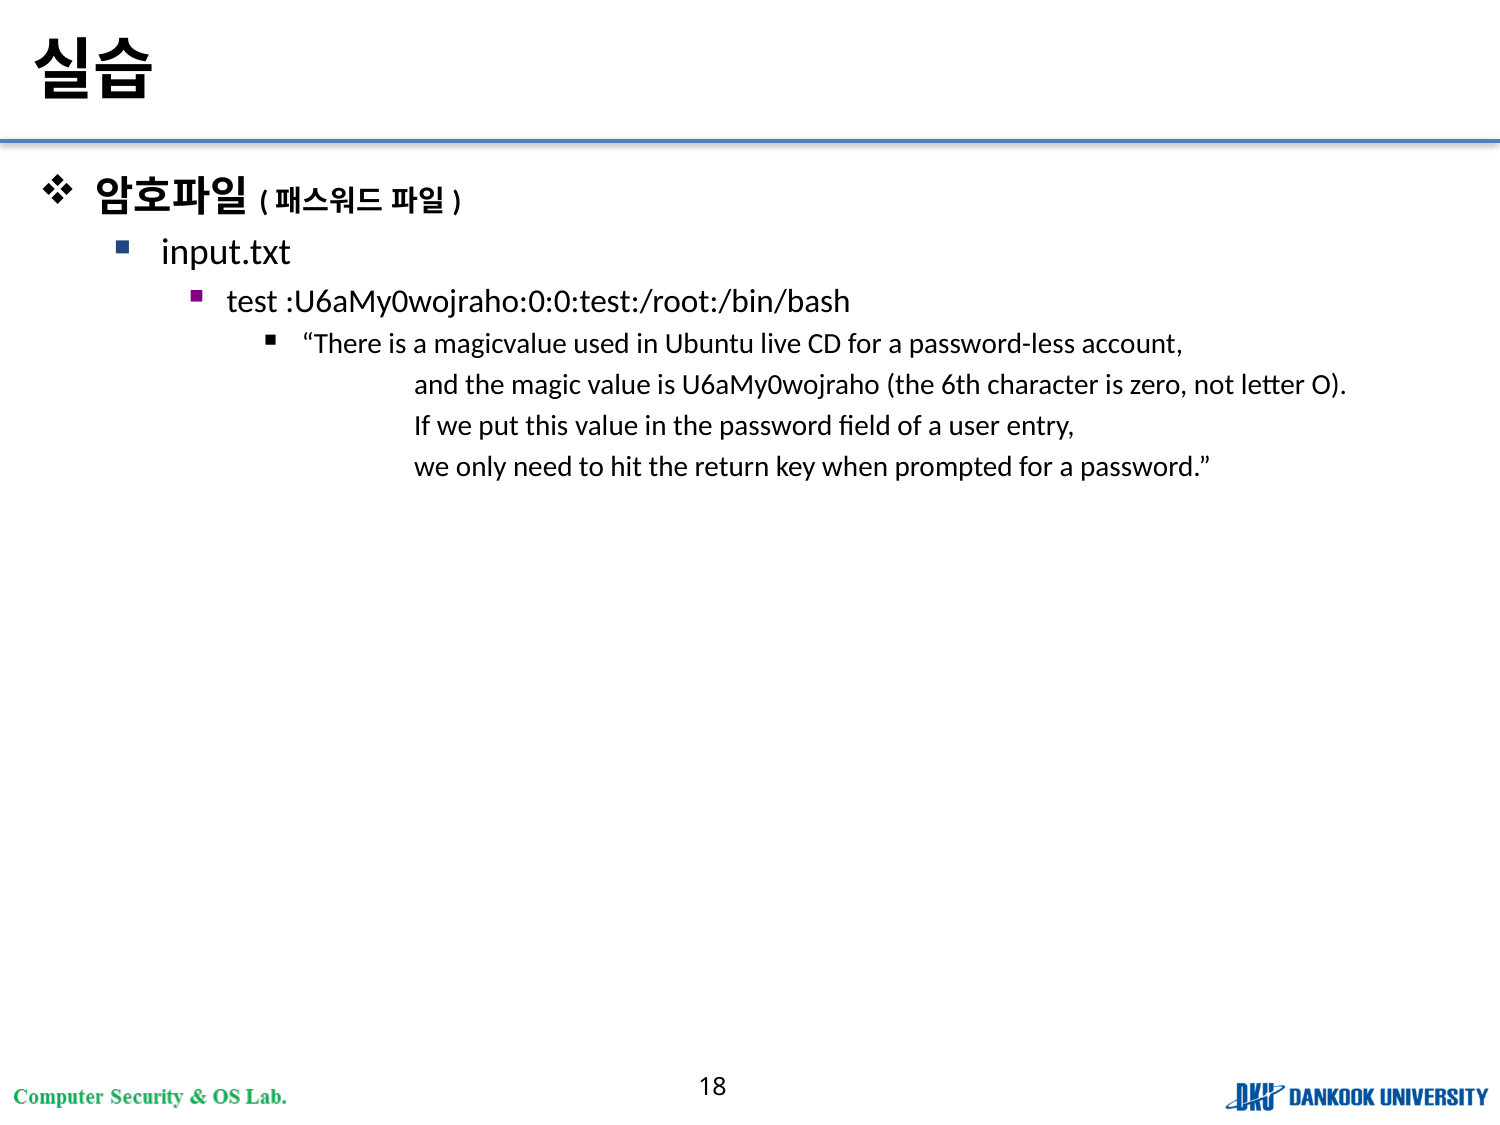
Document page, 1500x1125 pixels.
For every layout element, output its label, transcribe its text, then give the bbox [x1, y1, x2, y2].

picture [0, 1076, 297, 1118]
list 암호파일(패스워드 파일) input.txt test :U6aMy0wojraho:0:0:test:/root:/bin/bash “There is a magicvalue used in Ubuntu live CD for a password-less account, and the magic value is U6aMy0wojraho (the 6th character is zero, not letter O). If we put this value in the password field of a user entry, we only need to hit the return key when prompted for a password.” [24, 162, 1476, 1073]
slide_number 18 [537, 1073, 888, 1113]
title 실습 [17, 19, 1388, 120]
picture [1222, 1078, 1490, 1112]
